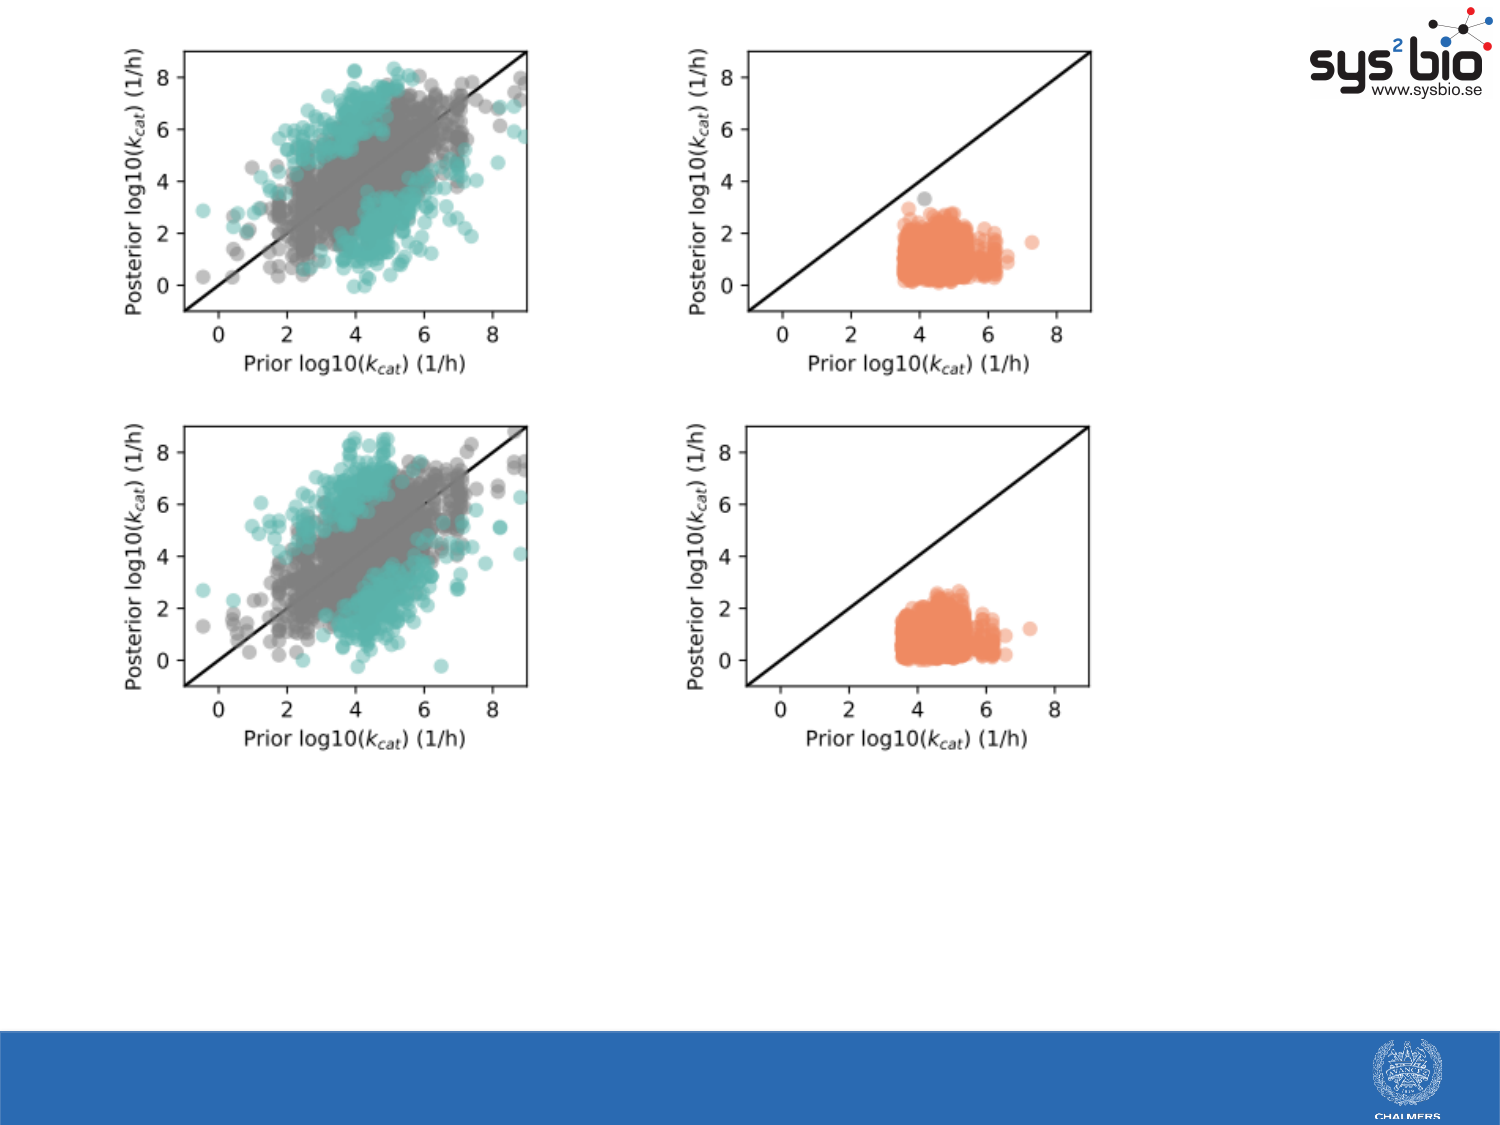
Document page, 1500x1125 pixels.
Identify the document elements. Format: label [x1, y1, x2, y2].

list [95, 29, 547, 404]
picture [1310, 7, 1493, 99]
picture [95, 404, 547, 780]
picture [658, 29, 1111, 780]
